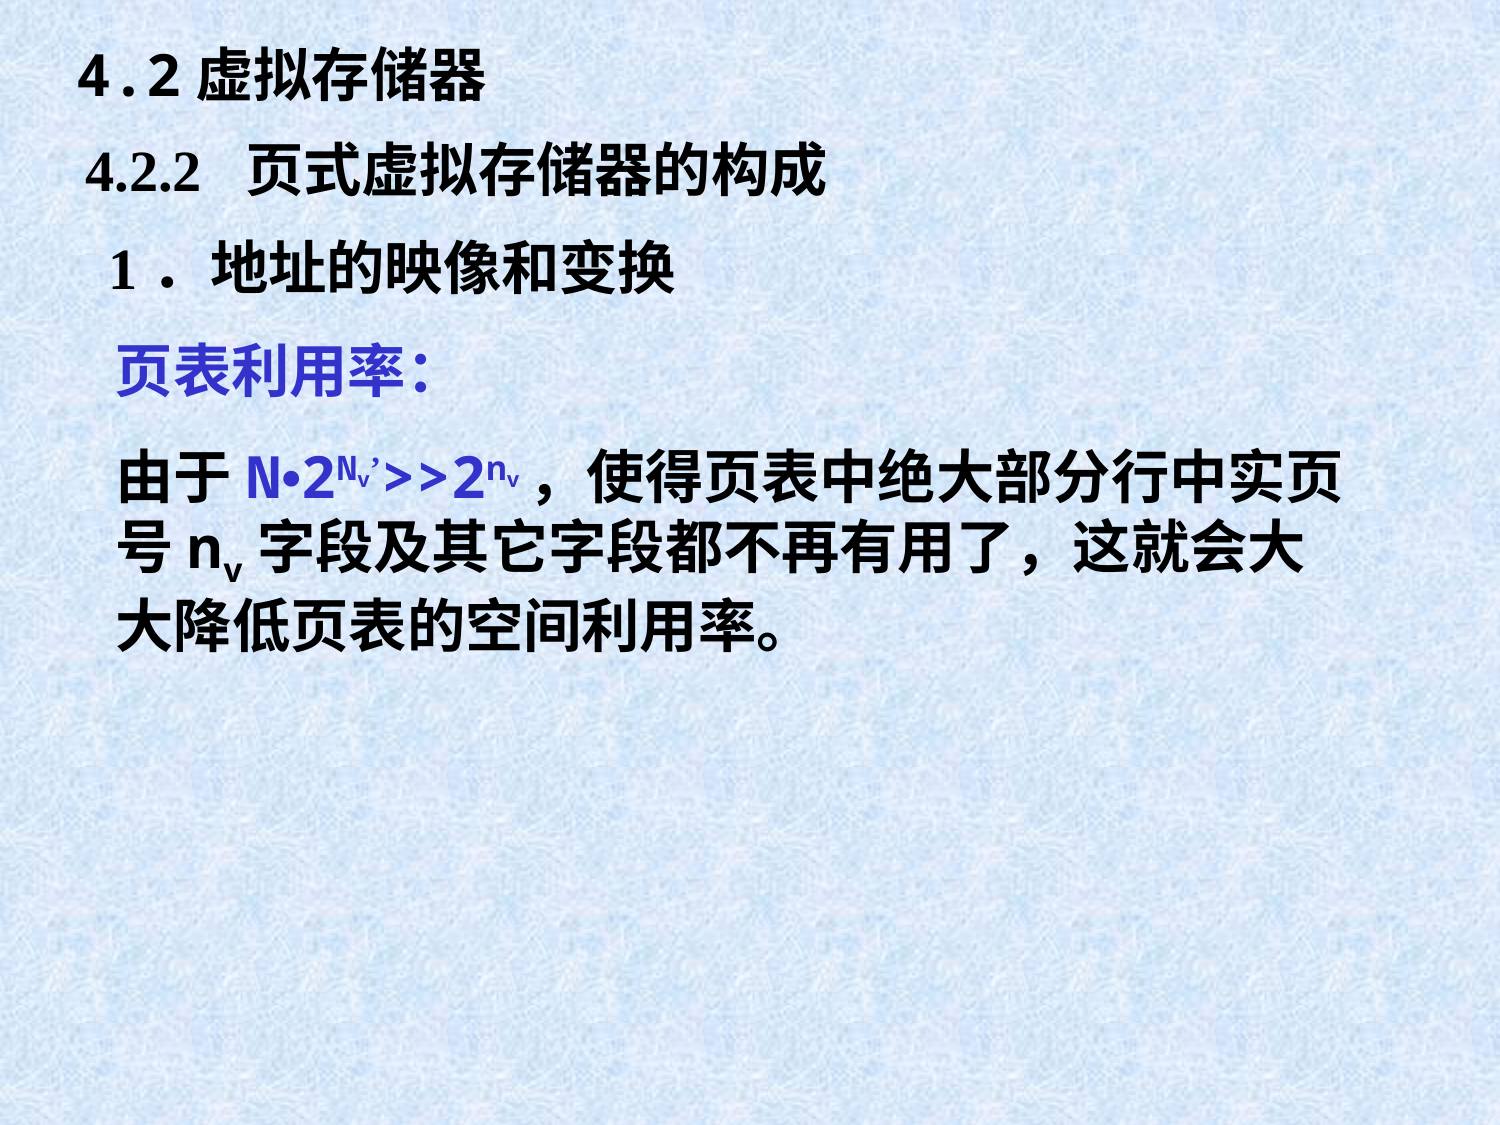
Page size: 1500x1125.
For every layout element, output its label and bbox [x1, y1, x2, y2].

text_box [100, 432, 1376, 693]
text_box [70, 125, 843, 211]
text_box [93, 223, 691, 309]
text_box [61, 31, 502, 116]
picture [0, 0, 1500, 1125]
text_box [100, 326, 1412, 411]
